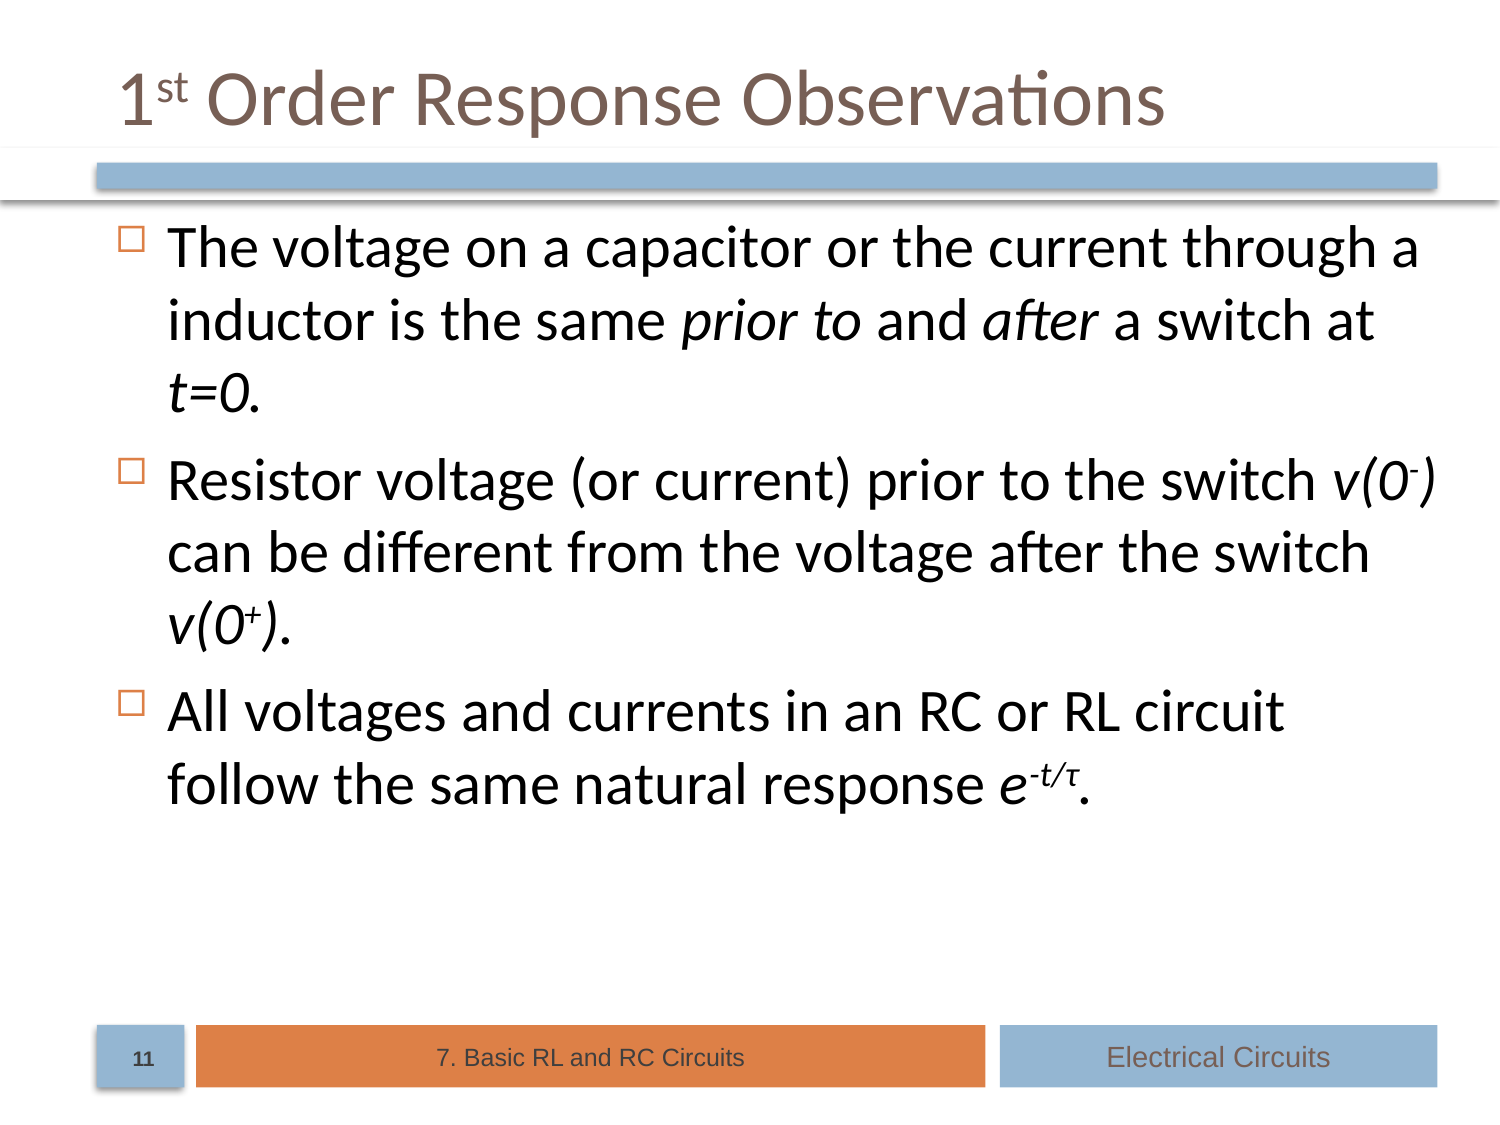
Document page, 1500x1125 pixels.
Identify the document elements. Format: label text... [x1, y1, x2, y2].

footer 7. Basic RL and RC Circuits [196, 1025, 986, 1088]
slide_number 11 [99, 1038, 188, 1079]
title 1st Order Response Observations [100, 37, 1438, 150]
slide_number Electrical Circuits [999, 1025, 1438, 1088]
list The voltage on a capacitor or the current through a inductor is the same prior to and after a switch at t=0. Resistor voltage (or current) prior to the switch v(0-) can be different from the voltage after the switch v(0+). All voltages and currents in an RC or RL circuit follow the same natural response e-t/τ. [100, 200, 1463, 1000]
